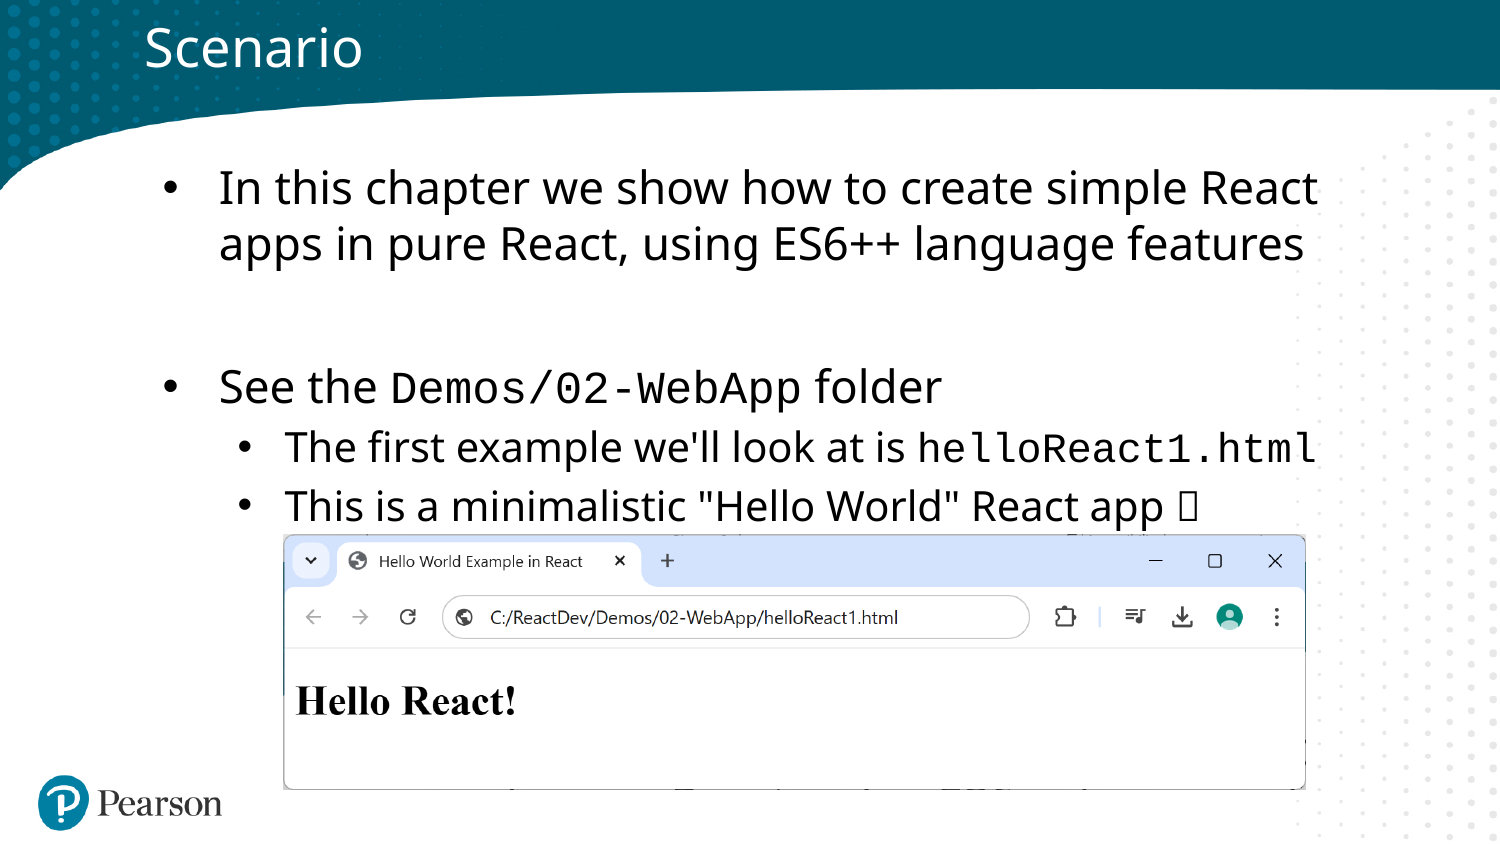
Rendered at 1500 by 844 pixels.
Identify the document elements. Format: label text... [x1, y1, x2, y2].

list In this chapter we show how to create simple React apps in pure React, using ES6++ language features See the Demos/02-WebApp folder The first example we'll look at is helloReact1.html This is a minimalistic "Hello World" React app  [147, 151, 1351, 766]
picture [0, 90, 1500, 844]
title Scenario [130, 6, 1369, 98]
